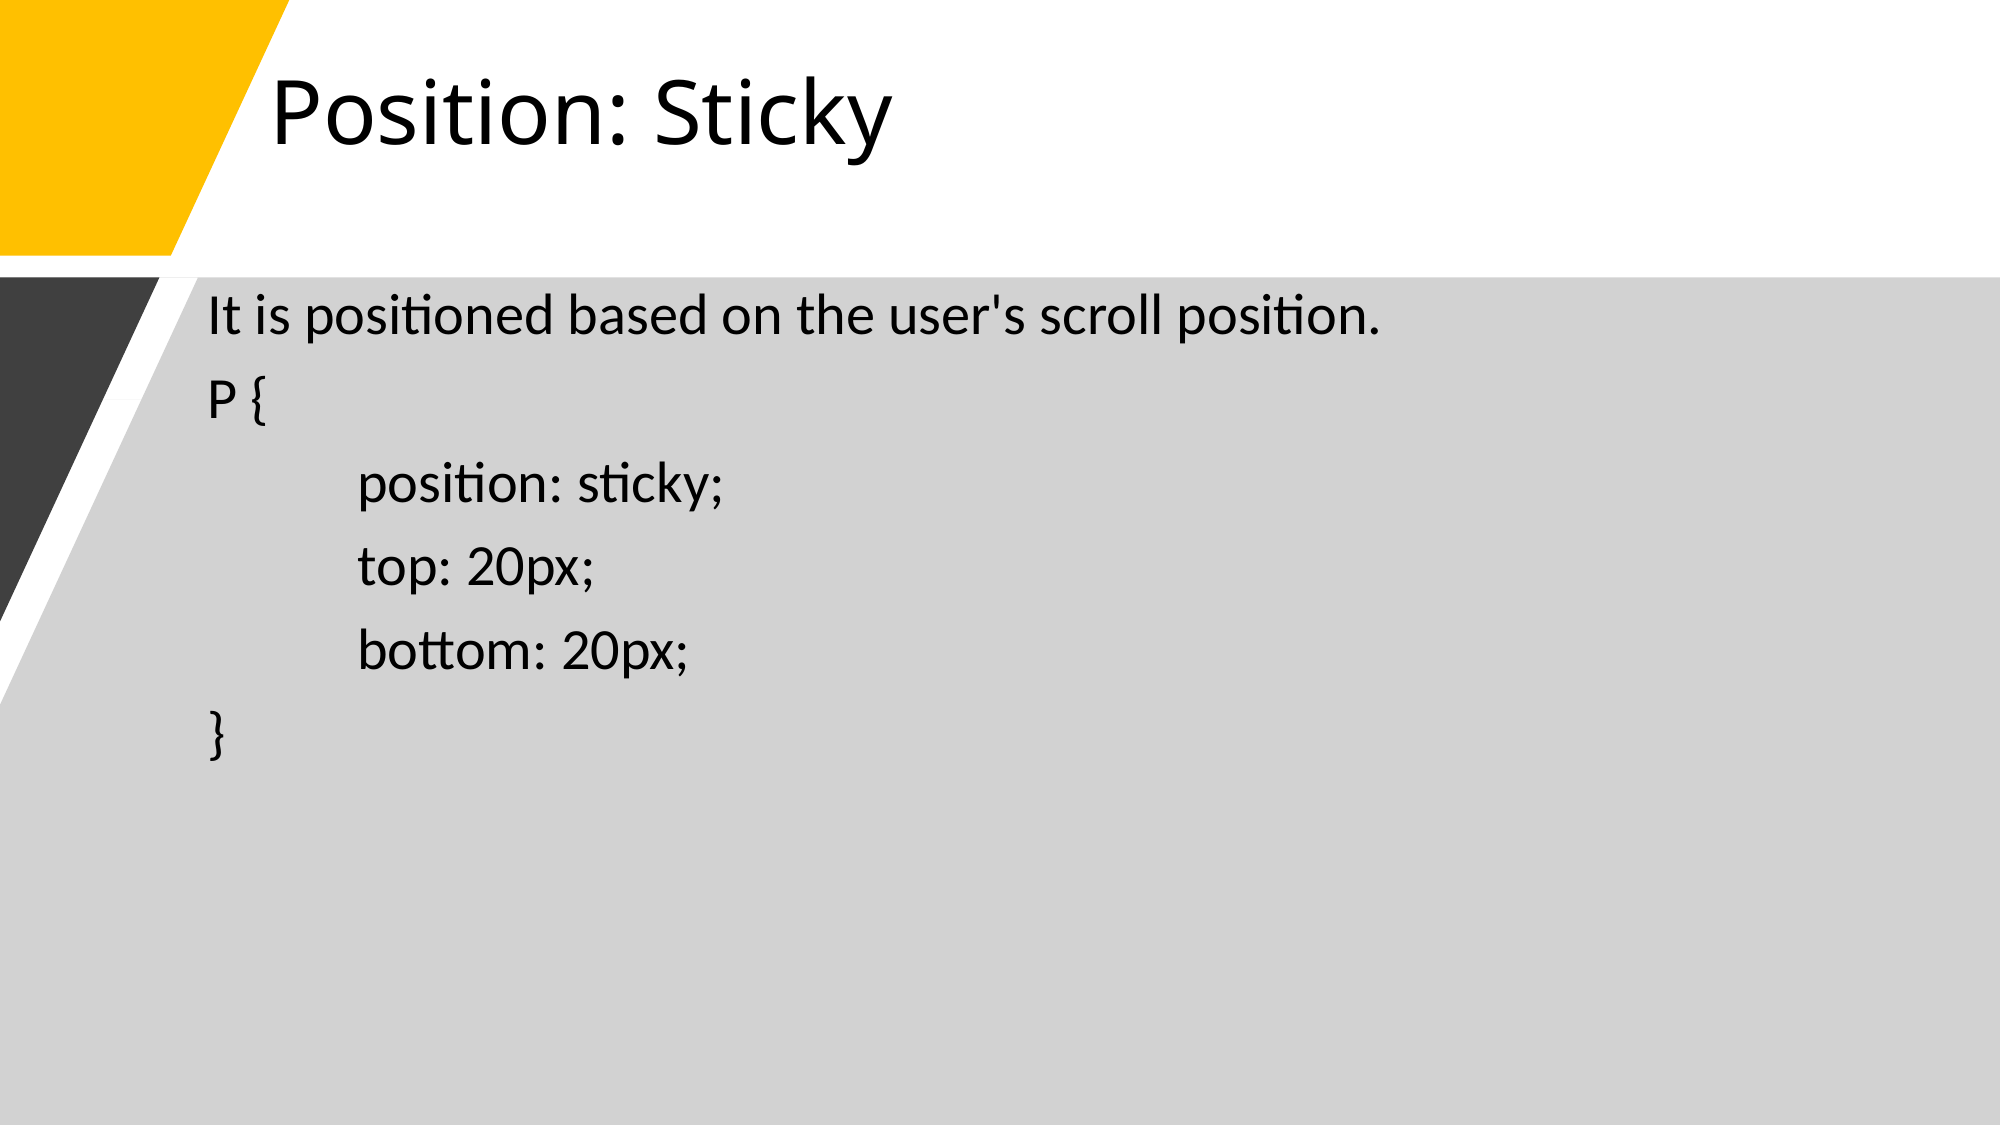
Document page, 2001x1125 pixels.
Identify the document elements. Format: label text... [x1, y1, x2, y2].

text_box [0, 0, 291, 257]
list It is positioned based on the user's scroll position. P { position: sticky; top: 20px; bottom: 20px; } [192, 276, 1808, 1020]
text_box [0, 276, 2000, 1125]
text_box [0, 276, 162, 622]
title Position: Sticky [254, 60, 1808, 172]
